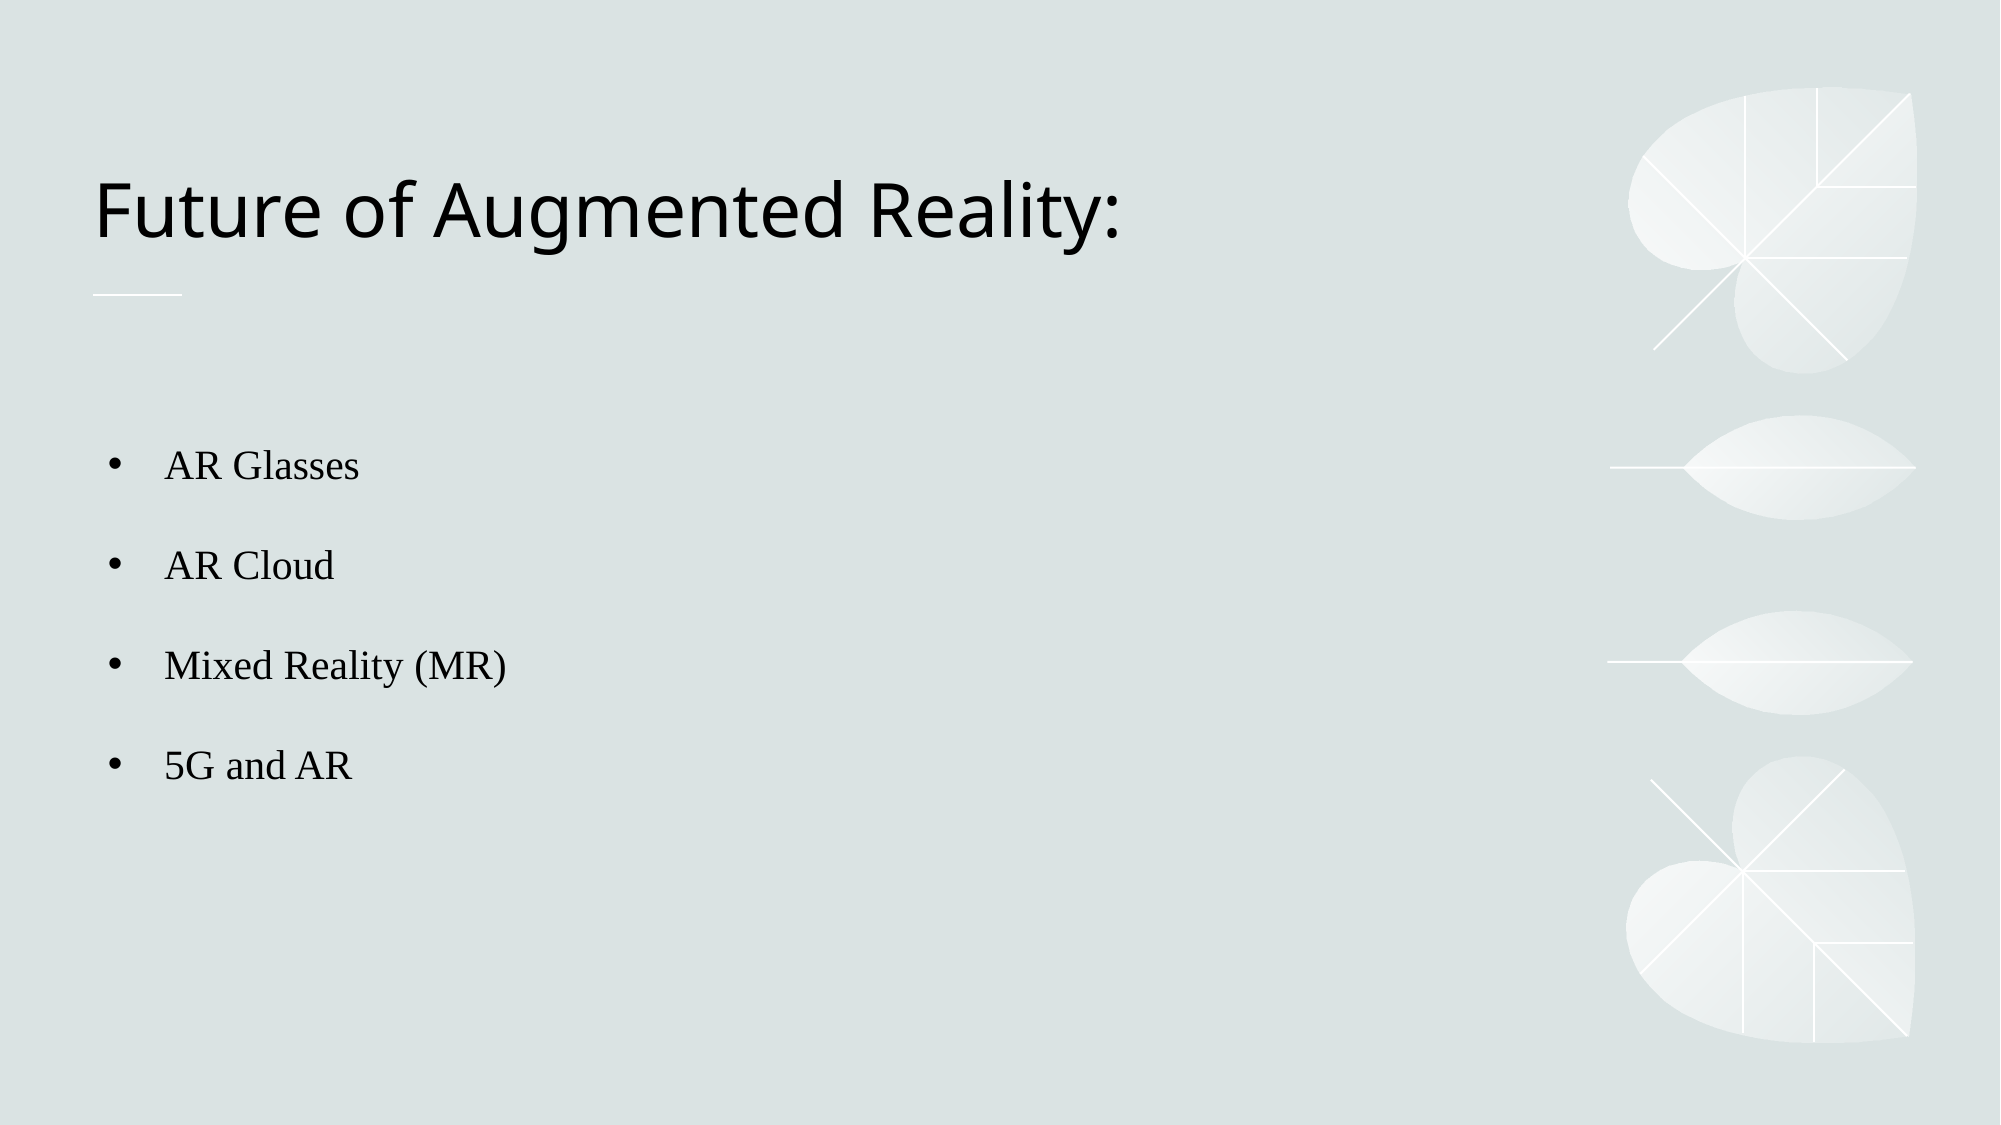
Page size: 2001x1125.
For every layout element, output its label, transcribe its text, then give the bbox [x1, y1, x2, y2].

text_box AR Glasses AR Cloud Mixed Reality (MR) 5G and AR [93, 380, 1581, 796]
title Future of Augmented Reality: [93, 65, 1512, 260]
